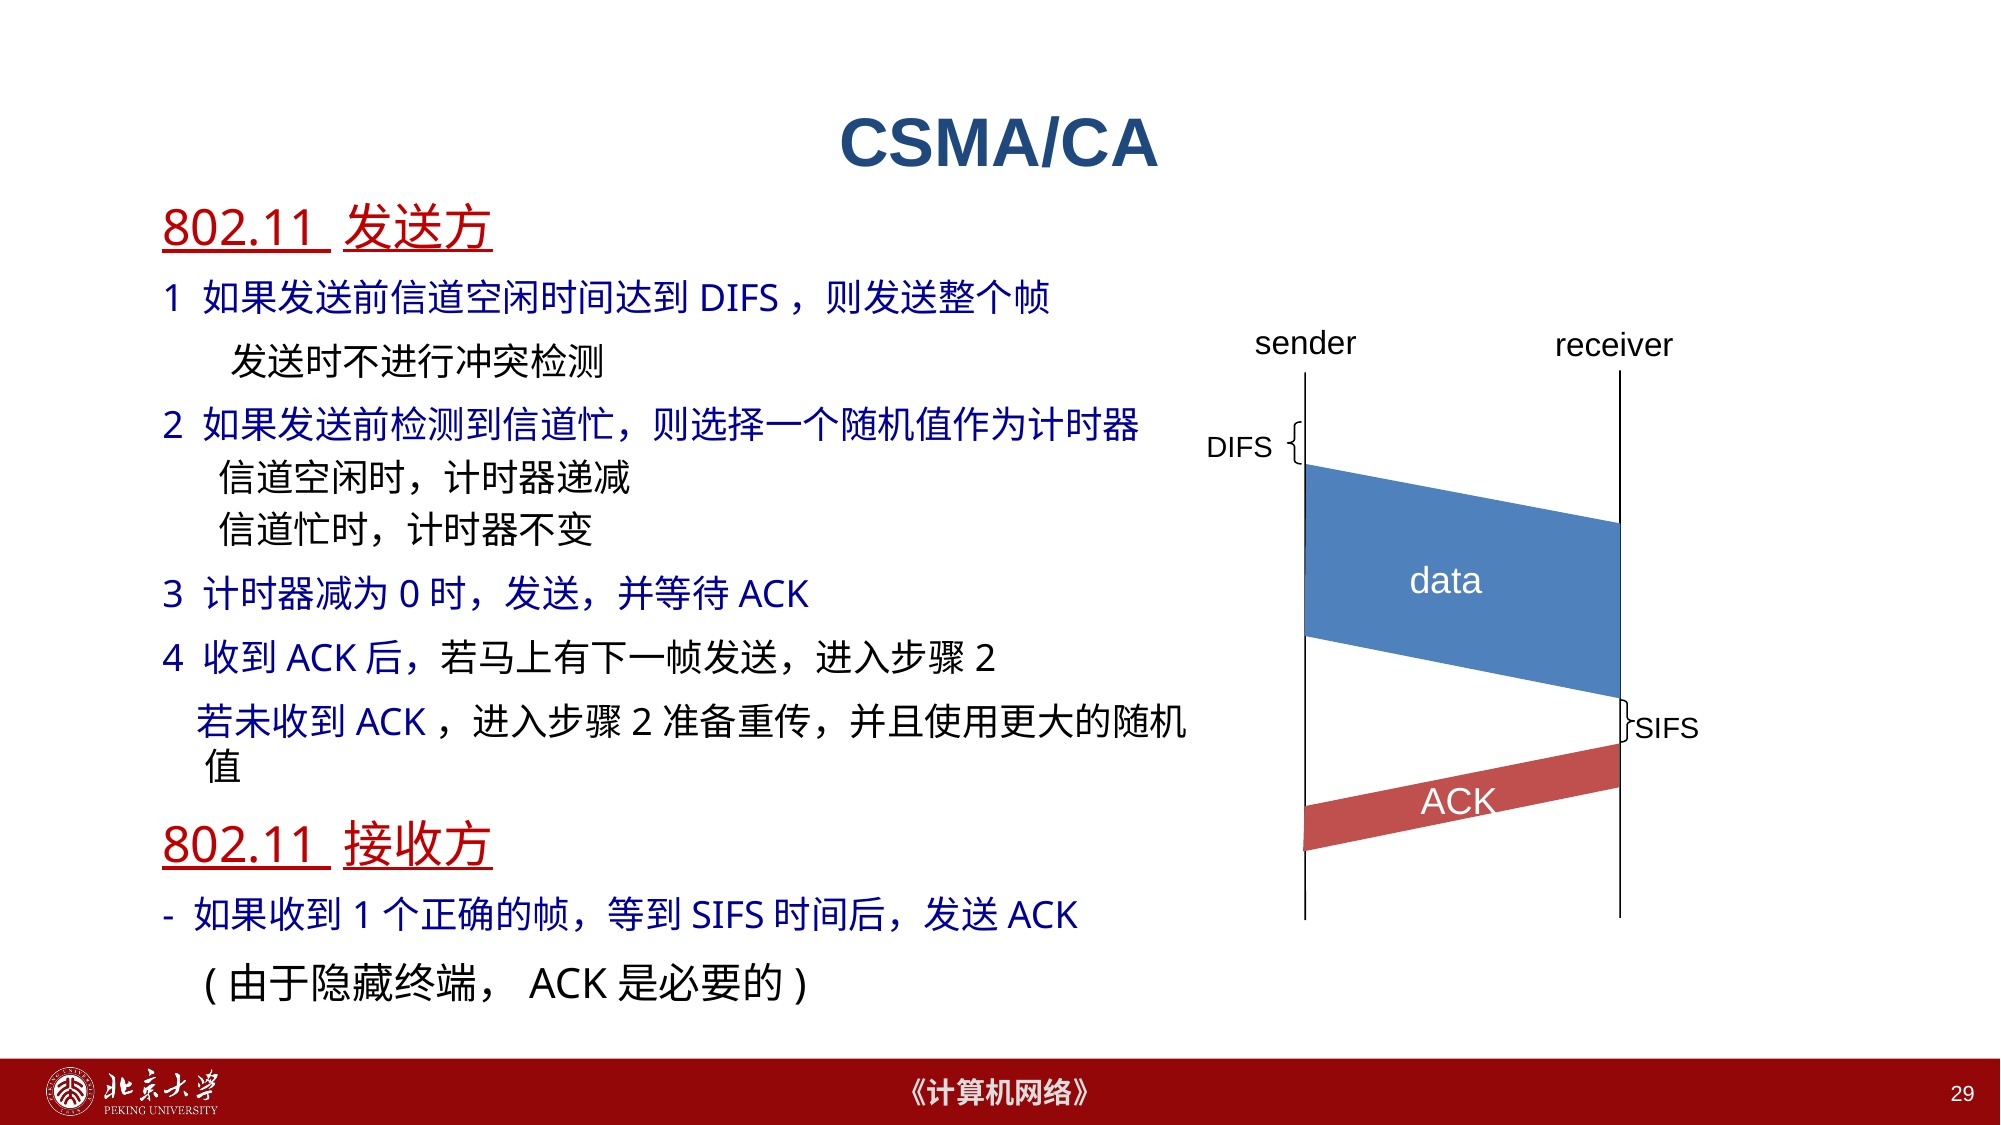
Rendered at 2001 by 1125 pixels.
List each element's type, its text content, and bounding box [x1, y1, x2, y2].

slide_number 29 [1522, 1072, 1990, 1125]
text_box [1302, 699, 1716, 852]
title CSMA/CA [99, 45, 1900, 233]
text_box receiver [1540, 315, 1689, 370]
text_box 802.11 发送方 1 如果发送前信道空闲时间达到DIFS，则发送整个帧 发送时不进行冲突检测 2 如果发送前检测到信道忙，则选择一个随机值作为计时器 信道空闲时，计时器递减 信道忙时，计时器不变 3 计时器减为0时，发送，并等待ACK 4 收到ACK后，若马上有下一帧发送，进入步骤2 若未收到ACK，进入步骤2准备重传，并且使用更大的随机值 802.11 接收方 - 如果收到1个正确的帧，等到SIFS时间后，发送ACK (由于隐藏终端，ACK是必要的) [147, 187, 1237, 1000]
text_box sender [1240, 313, 1372, 369]
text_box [1190, 420, 1621, 699]
picture [46, 1067, 218, 1116]
